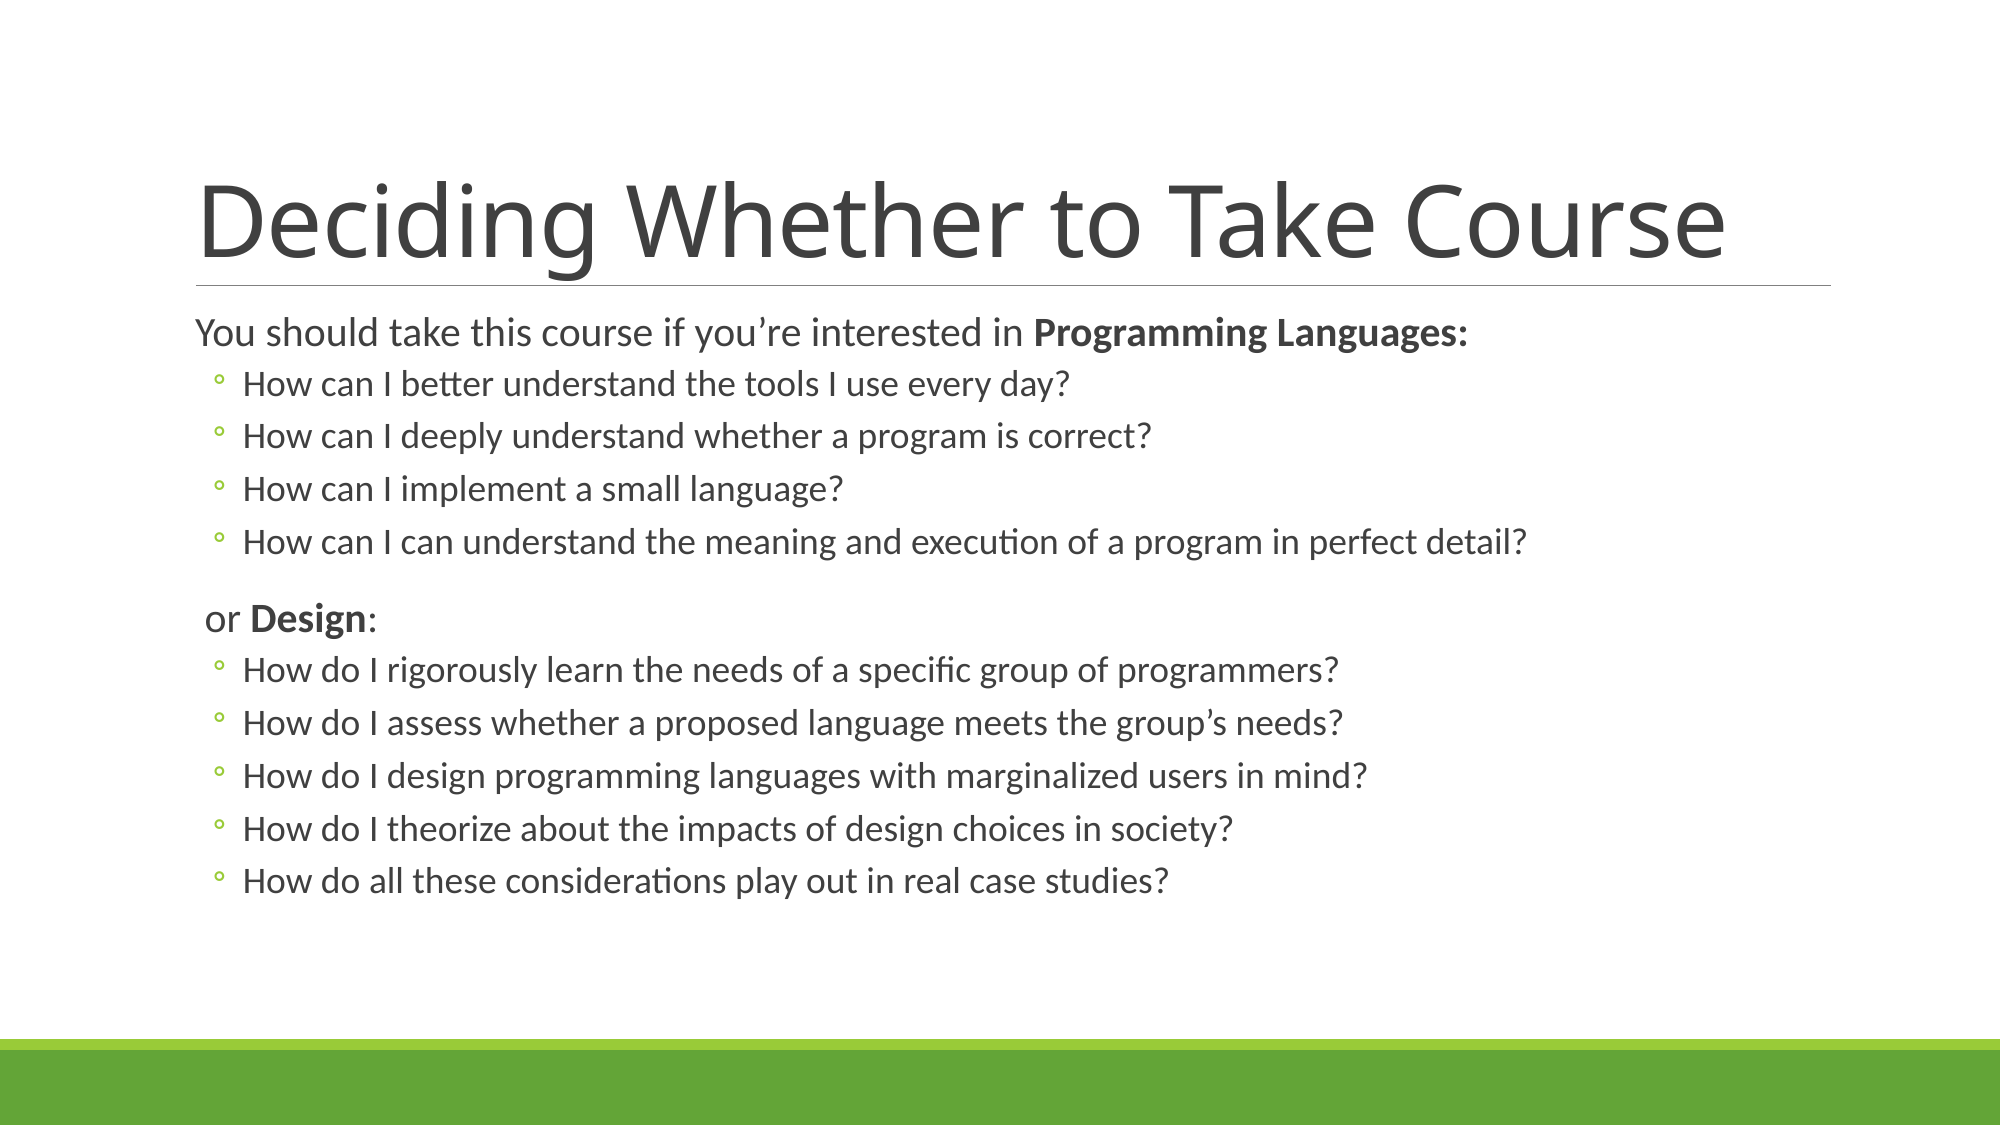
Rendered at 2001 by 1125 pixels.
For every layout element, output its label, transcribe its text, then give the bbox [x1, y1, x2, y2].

list You should take this course if you’re interested in Programming Languages: How can I better understand the tools I use every day? How can I deeply understand whether a program is correct? How can I implement a small language? How can I can understand the meaning and execution of a program in perfect detail? or Design: How do I rigorously learn the needs of a specific group of programmers? How do I assess whether a proposed language meets the group’s needs? How do I design programming languages with marginalized users in mind? How do I theorize about the impacts of design choices in society? How do all these considerations play out in real case studies? [180, 302, 1830, 963]
title Deciding Whether to Take Course [180, 47, 1830, 285]
